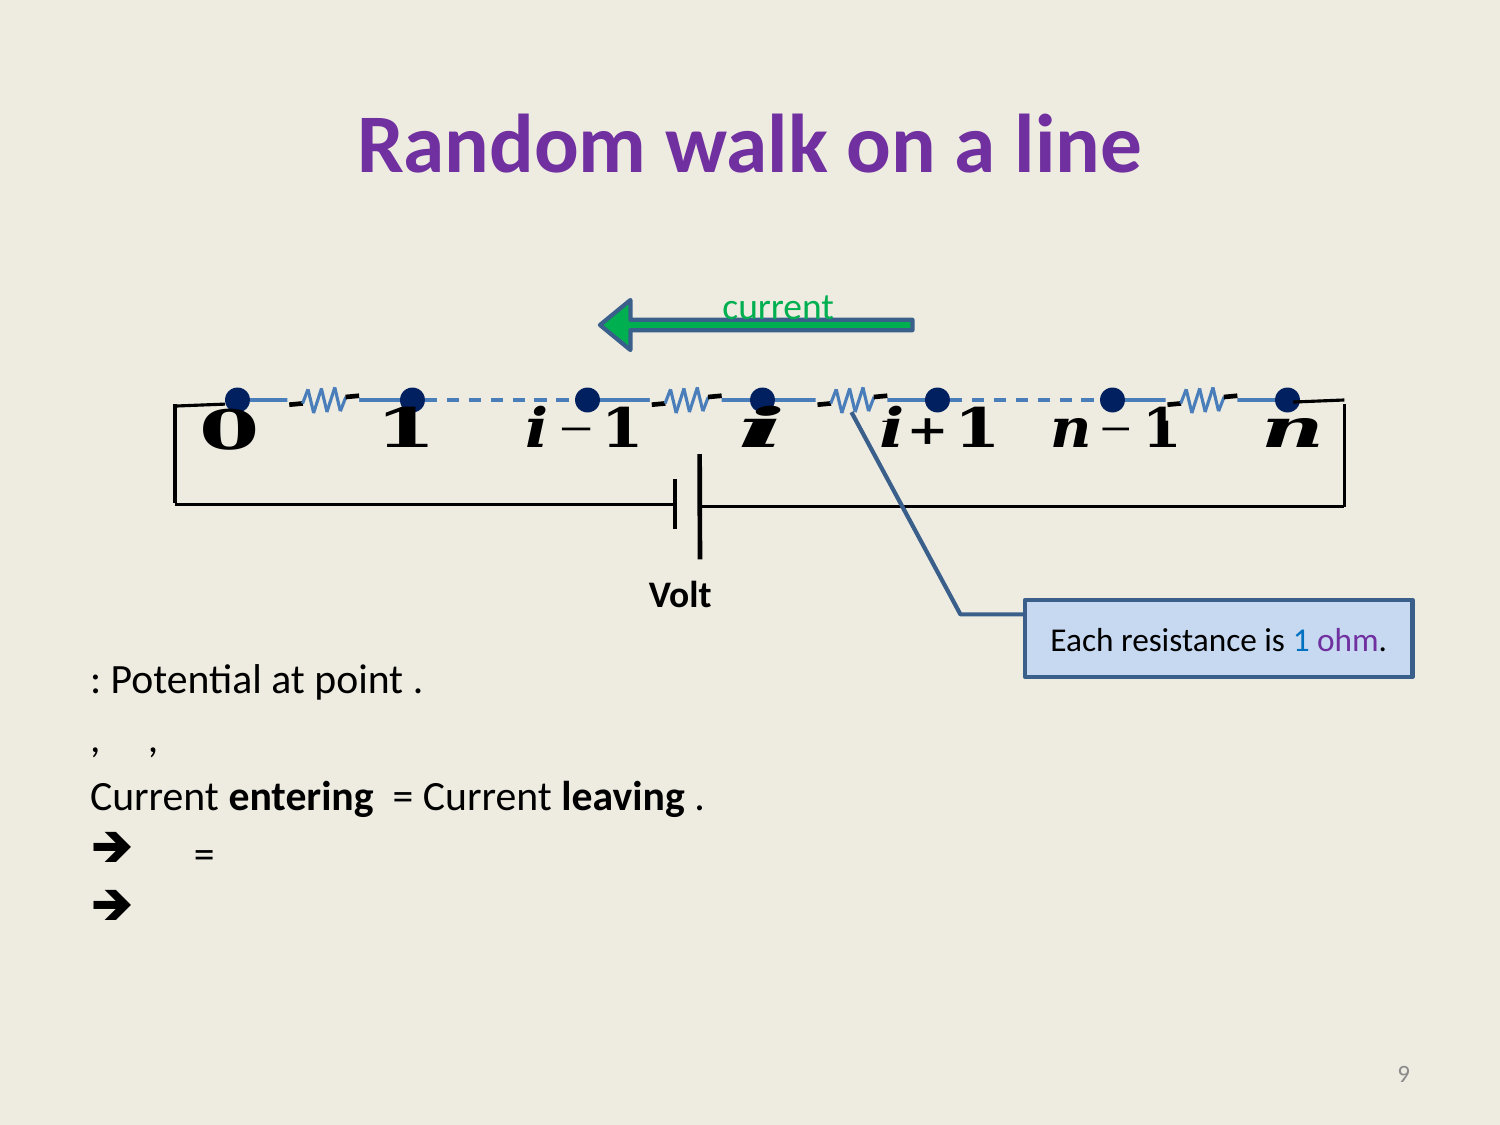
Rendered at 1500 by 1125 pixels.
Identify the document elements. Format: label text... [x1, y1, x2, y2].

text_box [891, 387, 1160, 398]
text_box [599, 274, 913, 351]
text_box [649, 374, 722, 398]
slide_number 9 [1074, 1042, 1425, 1103]
title Random walk on a line [75, 45, 1425, 233]
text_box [726, 387, 810, 398]
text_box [198, 387, 282, 398]
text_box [1165, 374, 1238, 398]
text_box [363, 387, 644, 398]
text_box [1241, 387, 1326, 398]
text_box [815, 374, 888, 398]
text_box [174, 399, 1345, 560]
text_box Each resistance is 1 ohm. [933, 569, 1415, 679]
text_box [287, 374, 360, 398]
